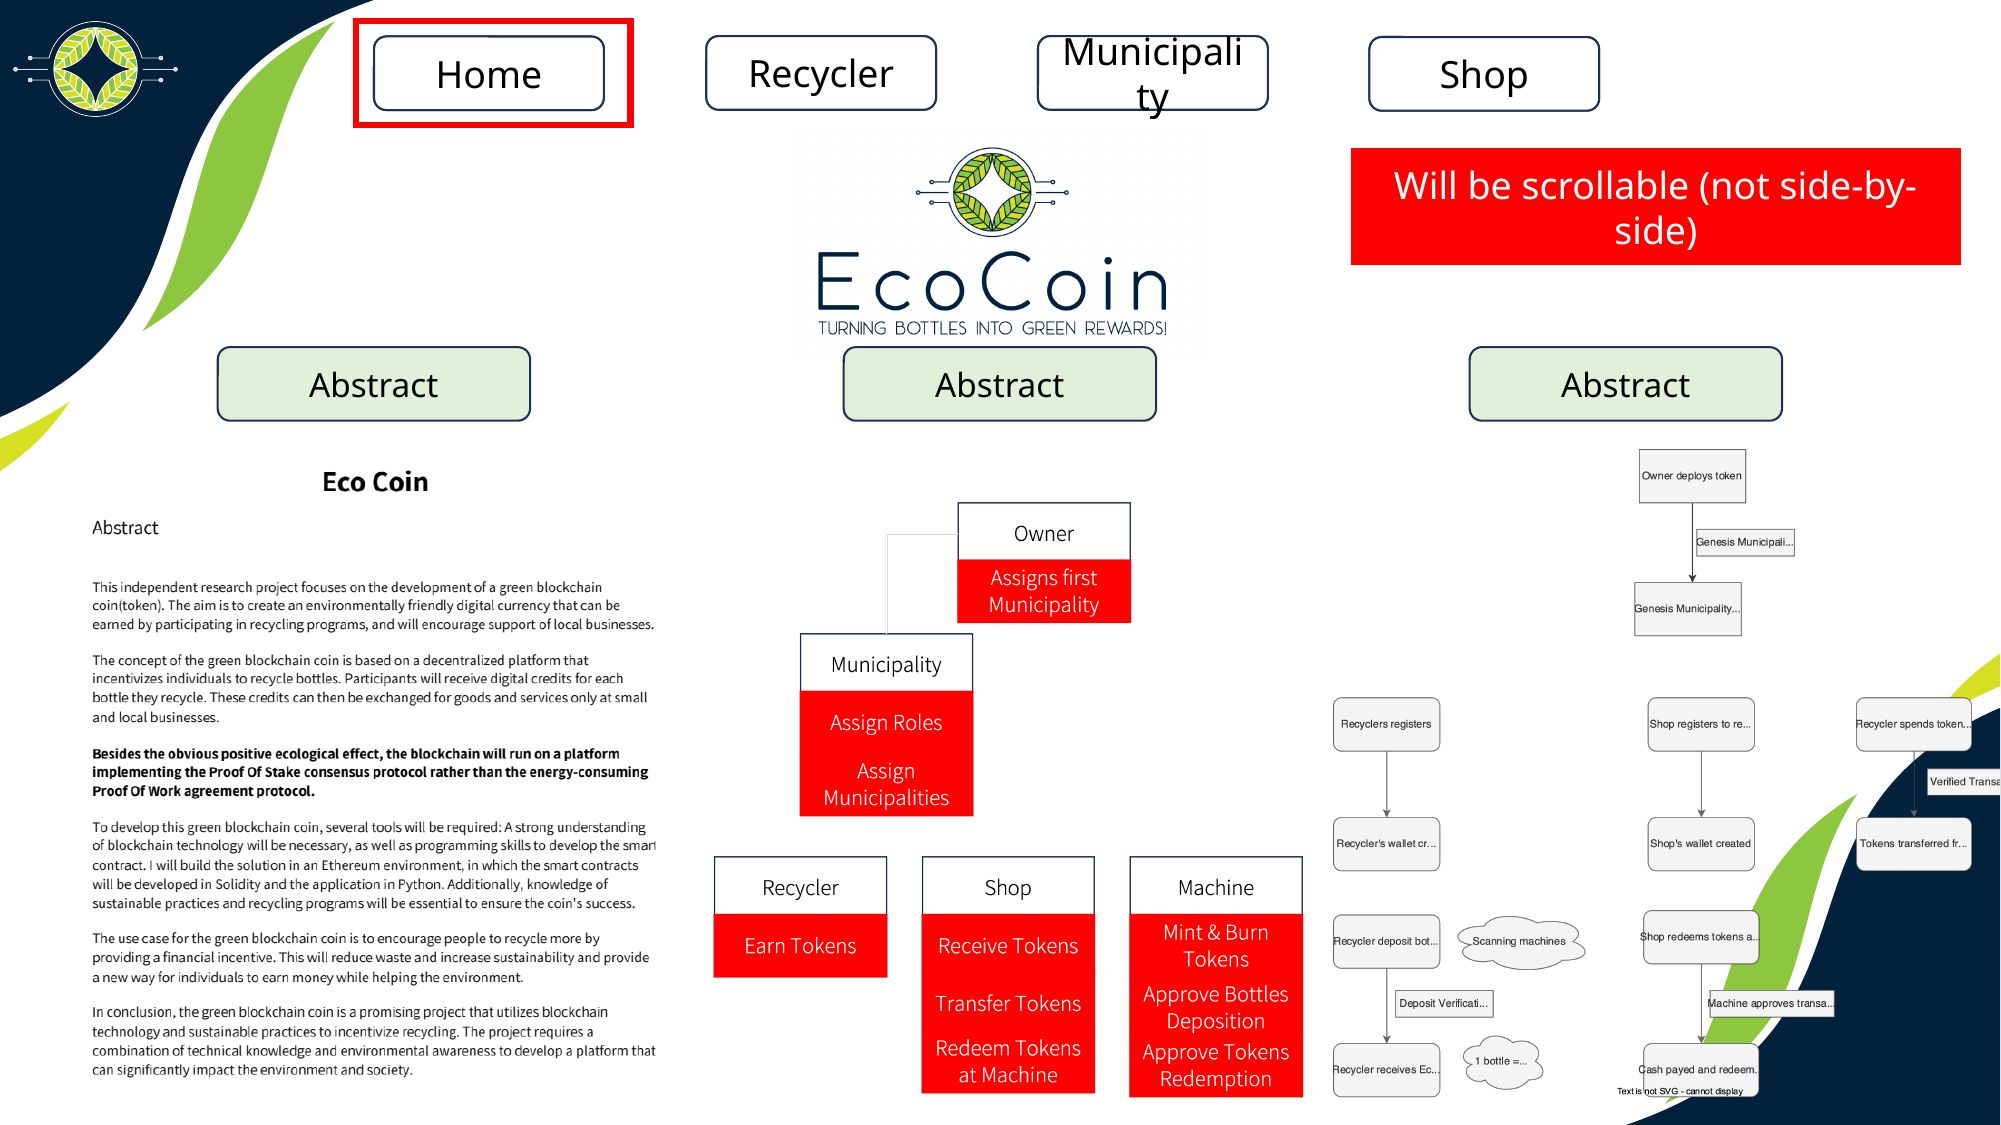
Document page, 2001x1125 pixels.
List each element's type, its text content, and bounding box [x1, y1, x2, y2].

text_box Recycler [705, 35, 938, 111]
text_box Will be scrollable (not side-by-side) [1349, 146, 1963, 267]
text_box Abstract [842, 362, 1158, 422]
text_box Shop [1368, 35, 1601, 112]
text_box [92, 462, 656, 1111]
picture [13, 21, 178, 117]
text_box Abstract [216, 346, 532, 422]
picture [794, 125, 1205, 362]
picture [713, 502, 1308, 1106]
text_box Municipality [1036, 35, 1269, 111]
text_box [355, 20, 631, 126]
picture [1333, 449, 2000, 1098]
text_box Abstract [1468, 346, 1784, 422]
